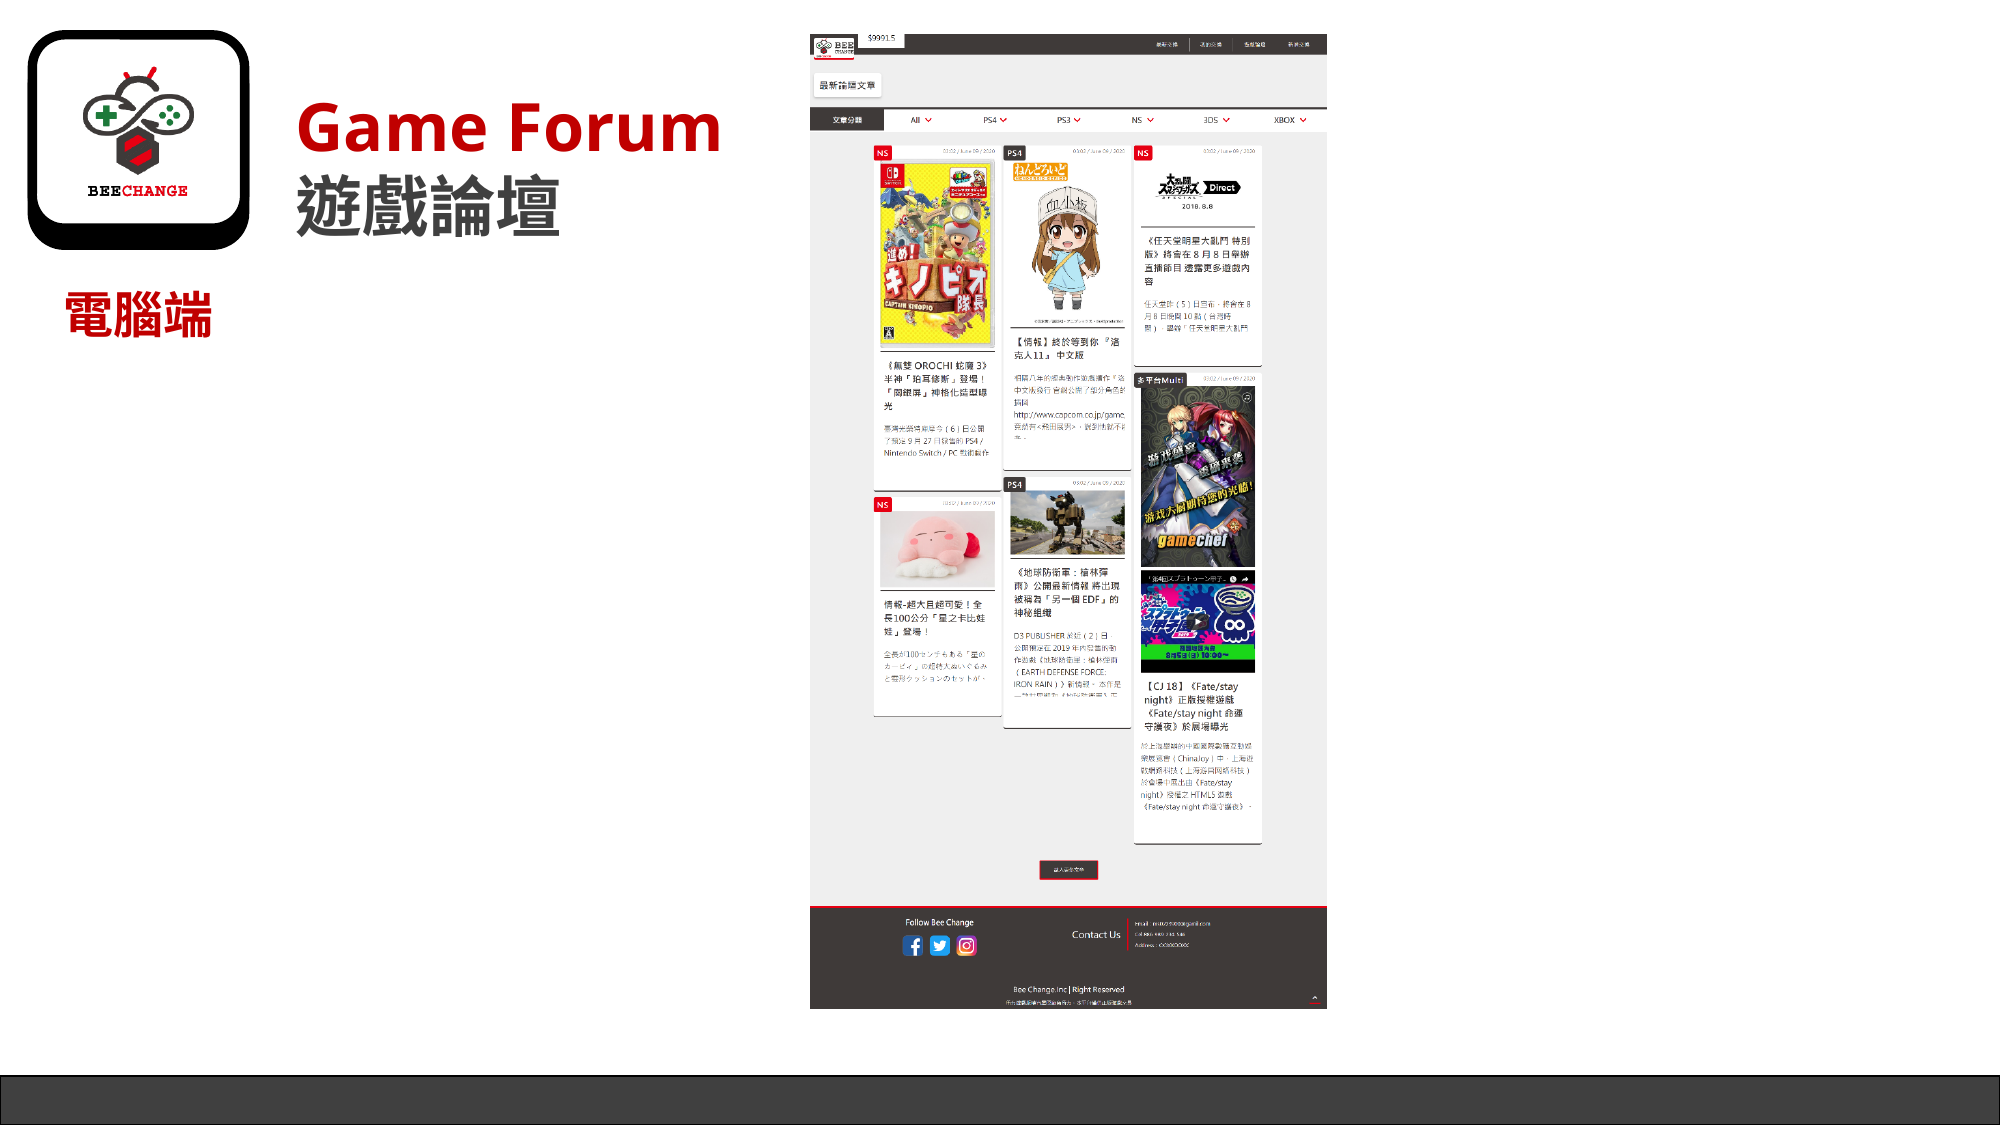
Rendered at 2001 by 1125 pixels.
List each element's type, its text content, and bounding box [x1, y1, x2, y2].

text_box Game Forum 遊戲論壇 [280, 77, 810, 252]
picture [810, 34, 1327, 1009]
text_box [0, 1075, 2000, 1125]
text_box 電腦端 [14, 275, 263, 351]
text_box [32, 34, 245, 246]
